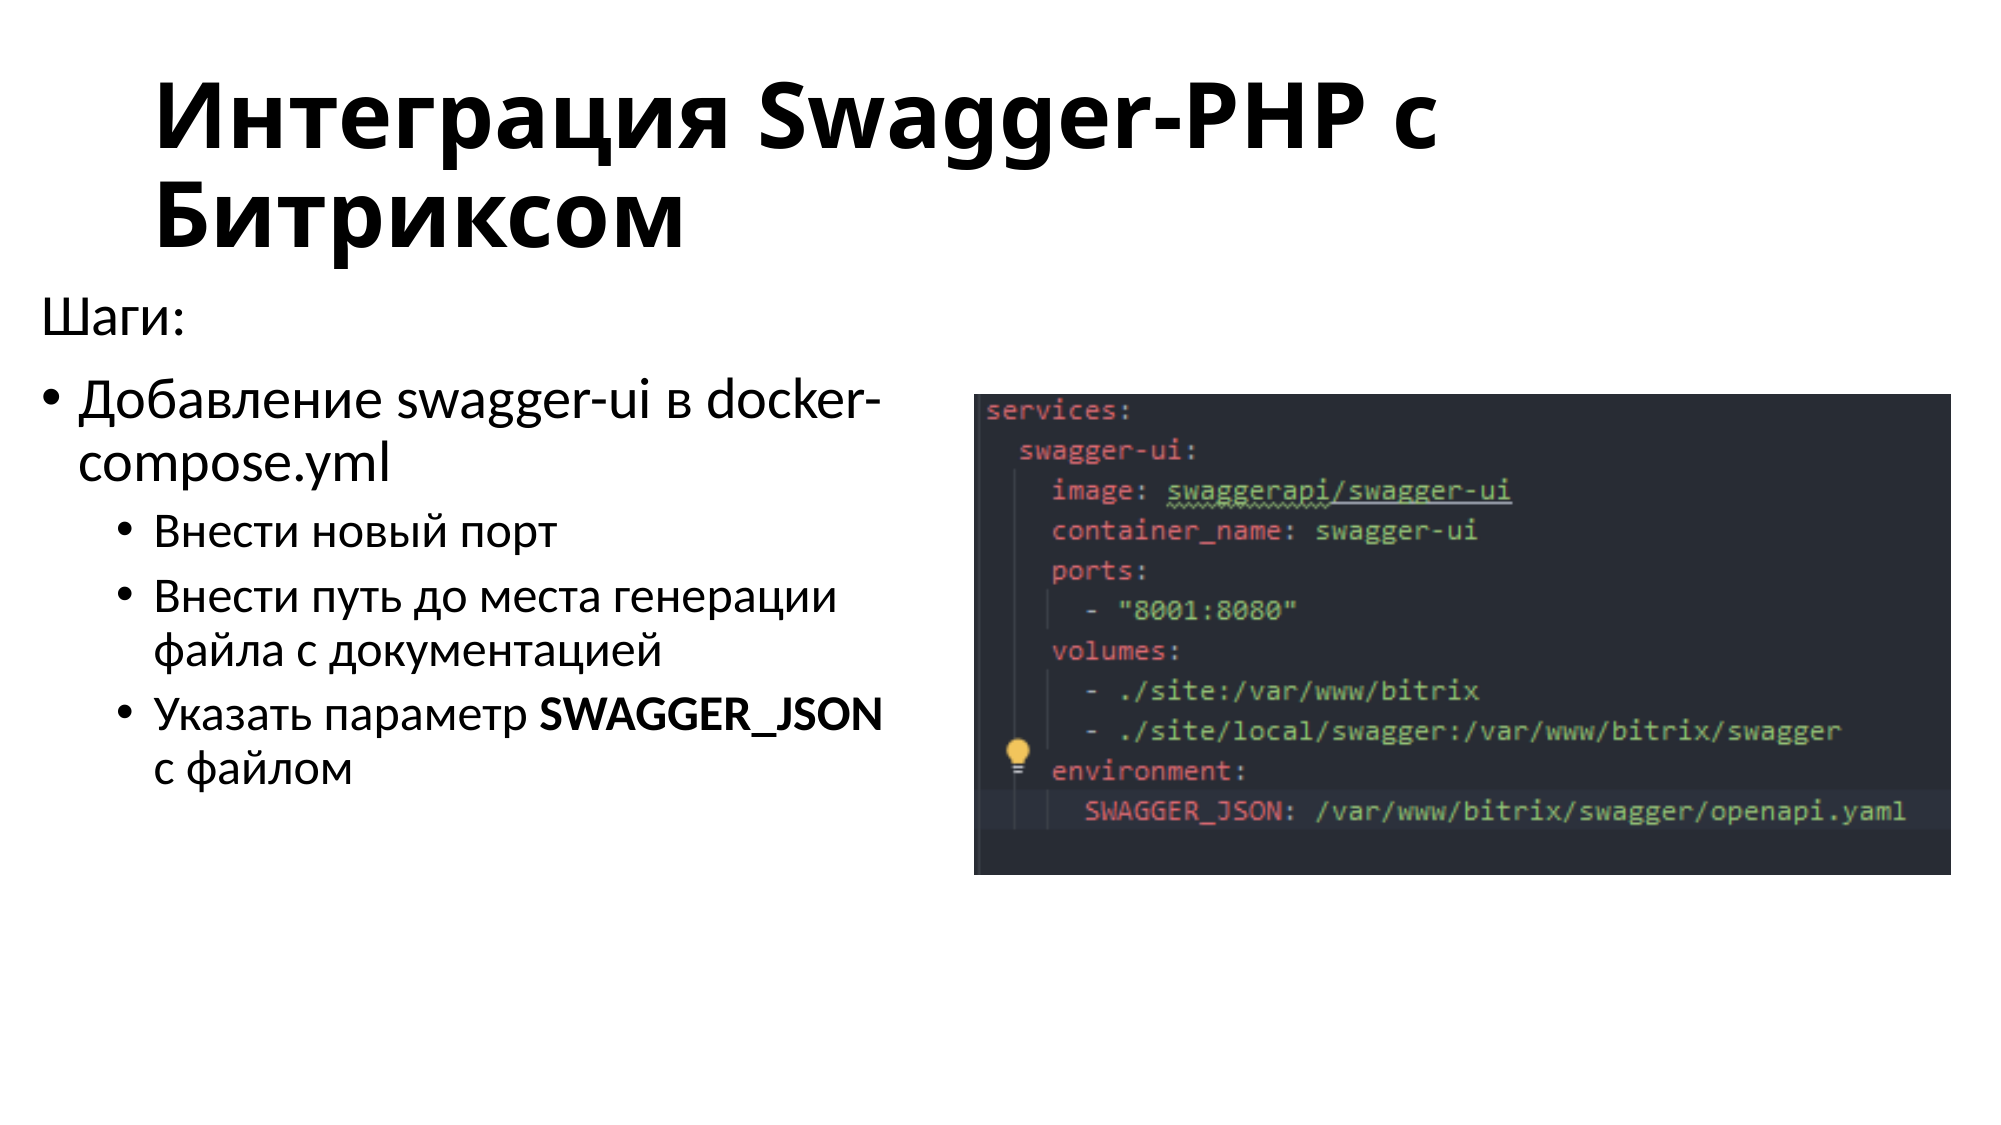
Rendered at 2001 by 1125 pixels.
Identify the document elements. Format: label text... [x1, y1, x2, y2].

picture [974, 394, 1951, 875]
list Шаги: Добавление swagger-ui в docker-compose.yml Внести новый порт Внести путь до места генерации файла с документацией Указать параметр SWAGGER_JSON с файлом [26, 277, 903, 992]
title Интеграция Swagger-PHP с Битриксом [137, 59, 1863, 278]
